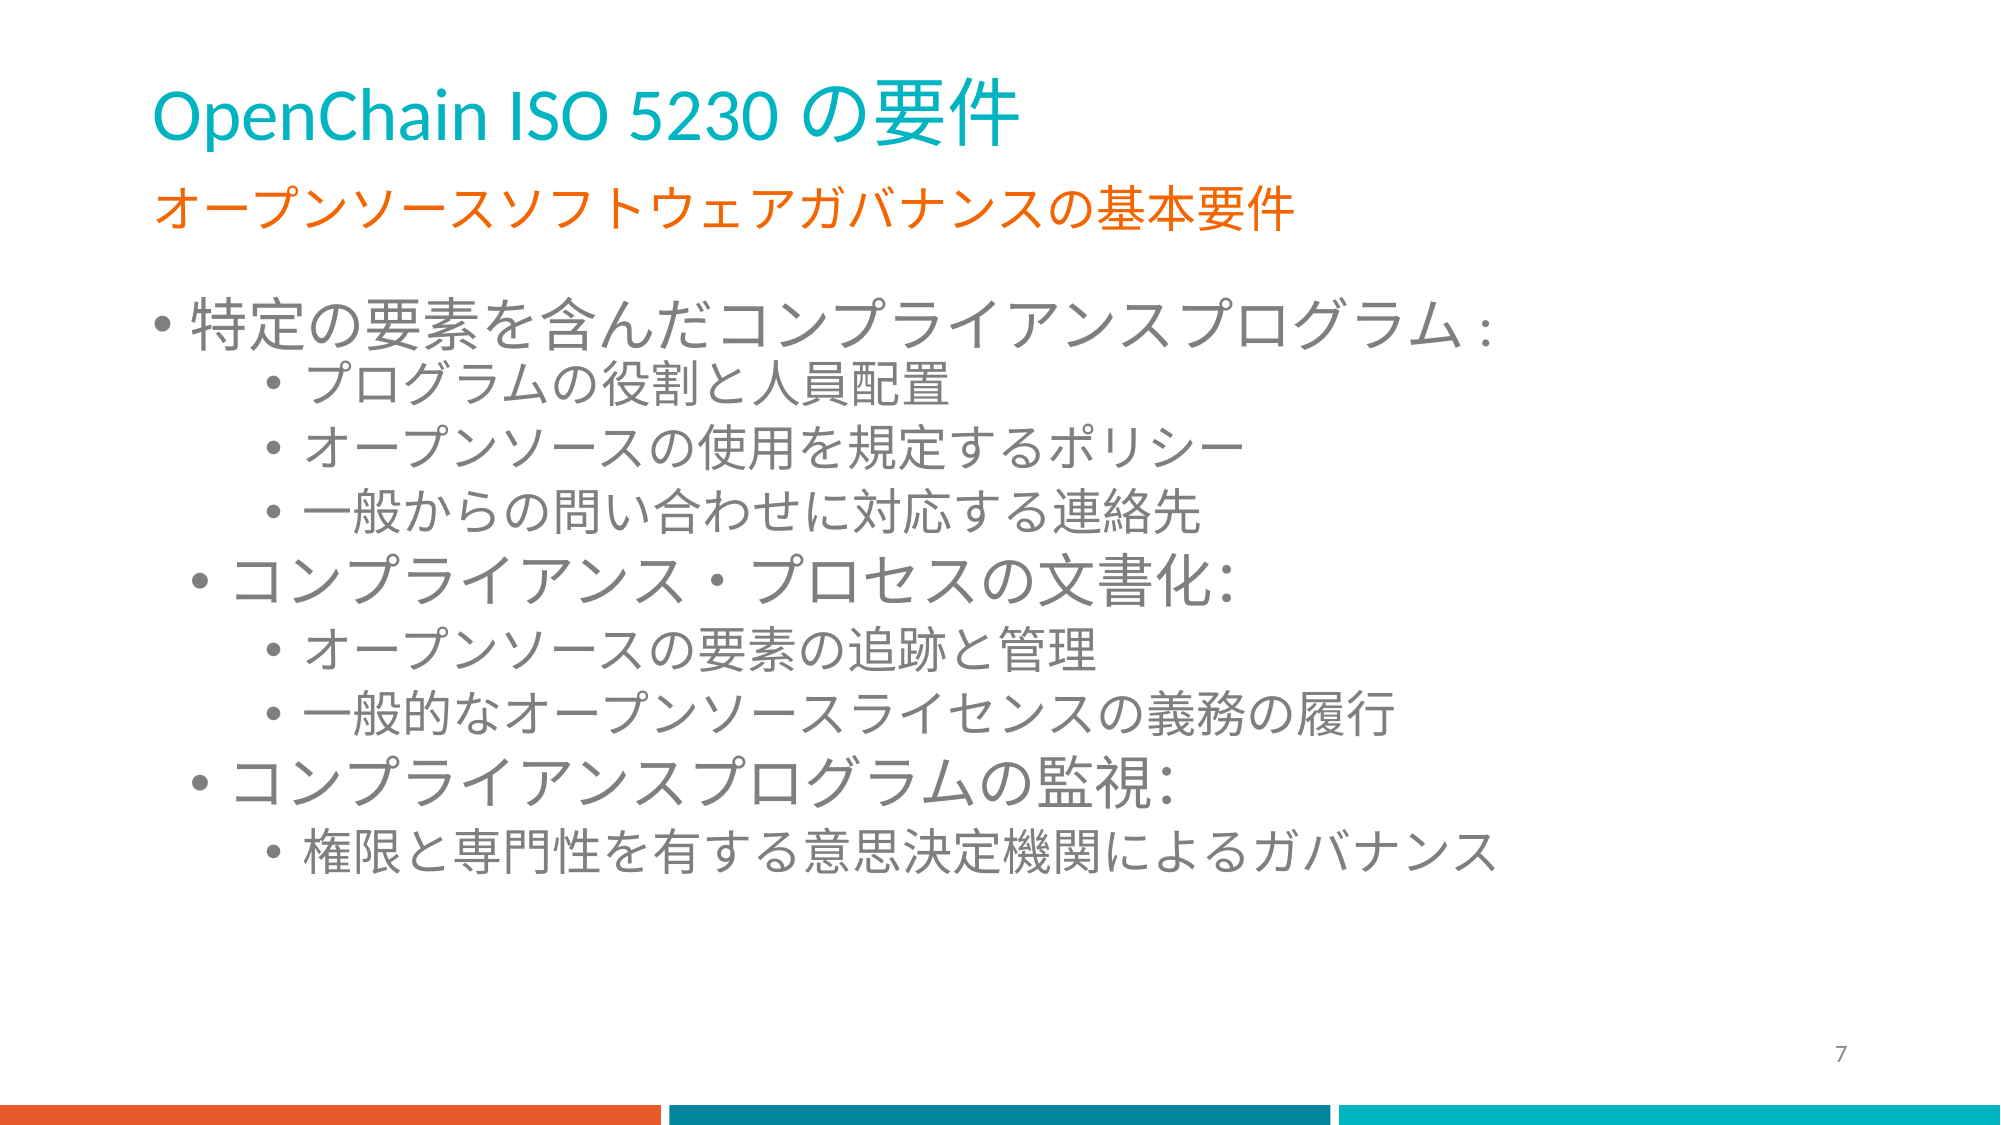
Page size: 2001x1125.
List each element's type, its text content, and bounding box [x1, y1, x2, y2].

text_box オープンソースソフトウェアガバナンスの基本要件 [137, 155, 1863, 268]
list 特定の要素を含んだコンプライアンスプログラム: プログラムの役割と人員配置 オープンソースの使用を規定するポリシー 一般からの問い合わせに対応する連絡先 コンプライアンス・プロセスの文書化： オープンソースの要素の追跡と管理 一般的なオープンソースライセンスの義務の履行 コンプライアンスプログラムの監視： 権限と専門性を有する意思決定機関によるガバナンス [137, 288, 1863, 917]
slide_number 7 [1648, 1022, 1863, 1083]
title OpenChain ISO 5230の要件 [137, 59, 1863, 155]
